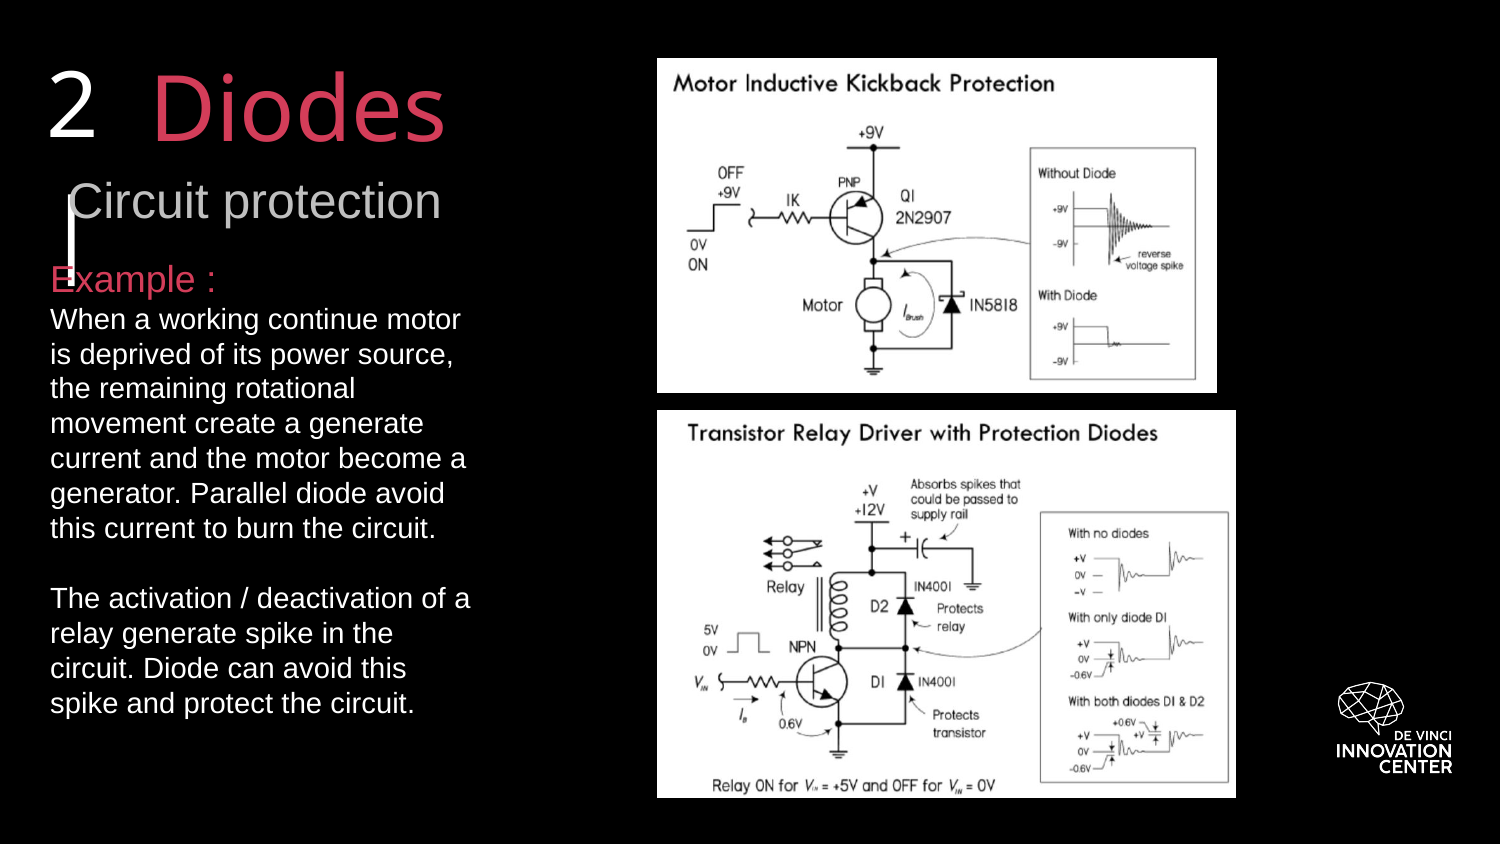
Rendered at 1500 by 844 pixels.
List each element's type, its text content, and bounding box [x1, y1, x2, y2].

list 2| [12, 14, 144, 147]
picture [657, 58, 1217, 393]
text_box Example : When a working continue motor is deprived of its power source, the remaining rotational movement create a generate current and the motor become a generator. Parallel diode avoid this current to burn the circuit. The activation / deactivation of a relay generate spike in the circuit. Diode can avoid this spike and protect the circuit. [35, 247, 497, 798]
list Diodes [115, 18, 996, 166]
text_box Circuit protection [52, 150, 554, 248]
picture [1320, 656, 1471, 807]
picture [656, 410, 1236, 798]
